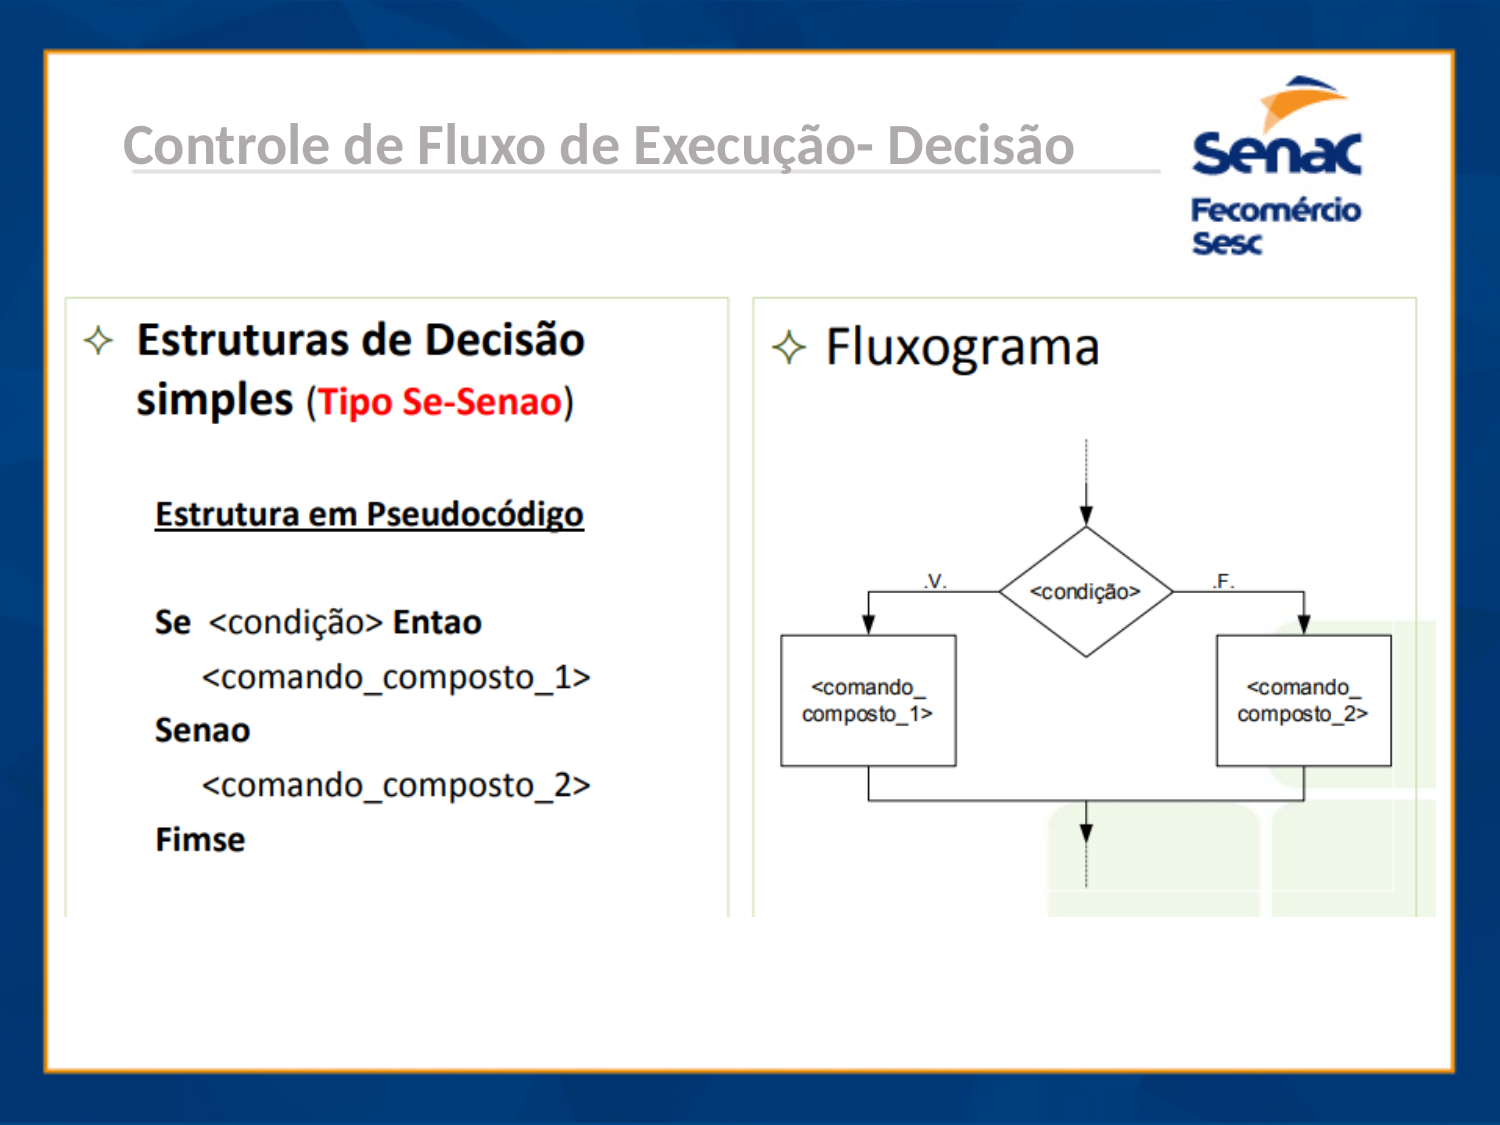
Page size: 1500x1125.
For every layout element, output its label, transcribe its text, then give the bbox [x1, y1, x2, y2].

text_box Controle de Fluxo de Execução- Decisão [108, 89, 1107, 203]
picture [0, 0, 1500, 1125]
